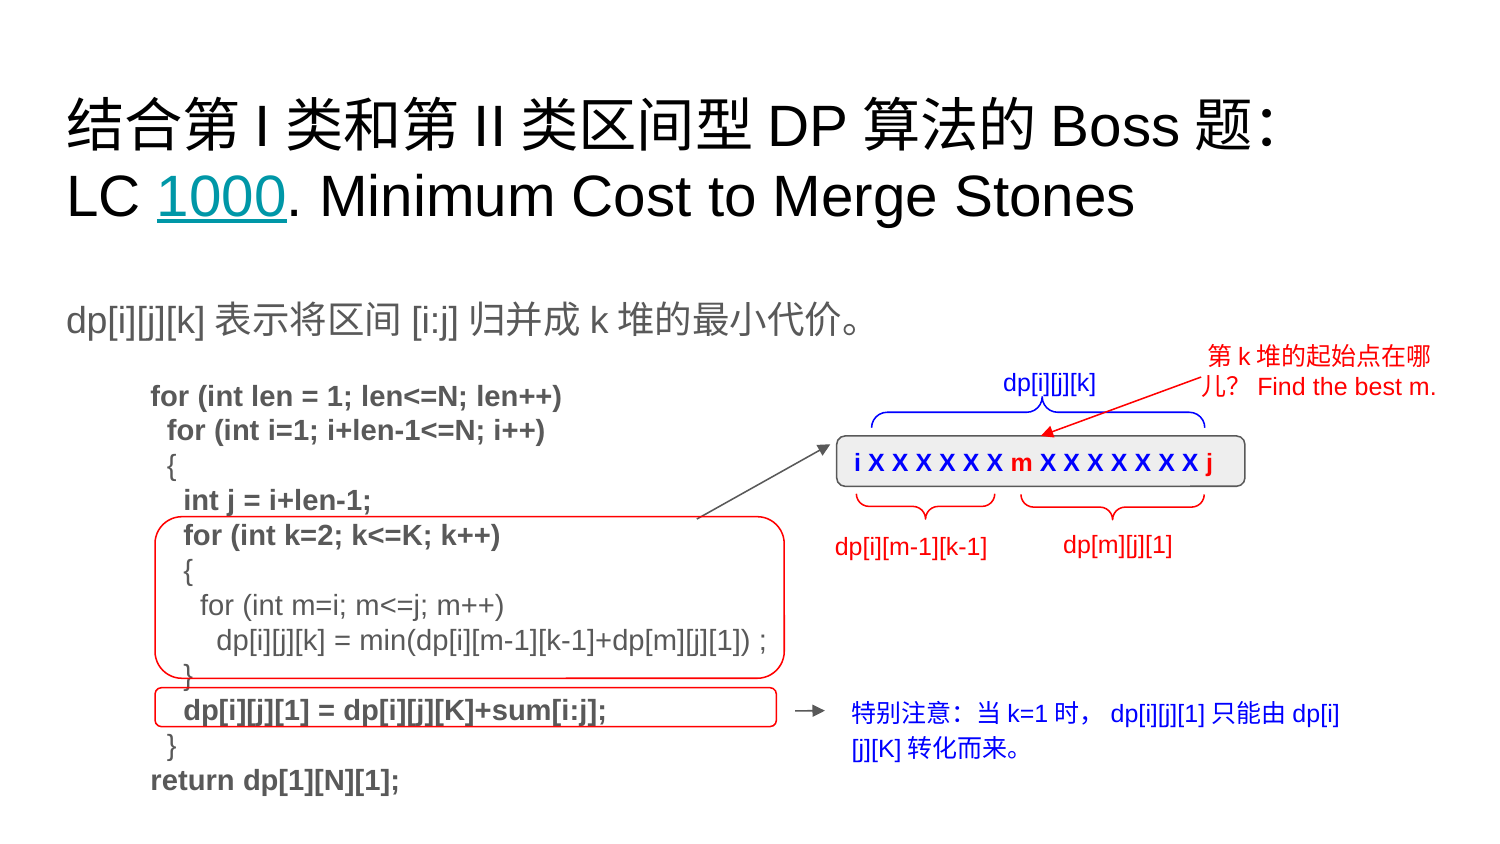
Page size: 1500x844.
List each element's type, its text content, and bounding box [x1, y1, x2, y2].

text_box [856, 493, 995, 511]
text_box 第k堆的起始点在哪儿？Find the best m. [1170, 325, 1468, 420]
text_box 特别注意：当k=1时，dp[i][j][1]只能由dp[i][j][K]转化而来。 [836, 678, 1371, 742]
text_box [696, 444, 831, 520]
title 结合第I类和第II类区间型DP算法的Boss题： LC 1000. Minimum Cost to Merge Stones [51, 72, 1449, 244]
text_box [1040, 376, 1202, 437]
list dp[i][j][k]表示将区间[i:j]归并成k堆的最小代价。 [51, 274, 1449, 357]
text_box dp[m][j][1] [1021, 508, 1216, 572]
text_box [871, 410, 1035, 428]
text_box dp[i][m-1][k-1] [819, 511, 1004, 575]
text_box [155, 516, 785, 679]
text_box for (int len = 1; len<=N; len++) for (int i=1; i+len-1<=N; i++) { int j = i+len-1; for (int k=2; k<=K; k++) { for (int m=i; m<=j; m++) dp[i][j][k] = min(dp[i][m-1][k-1]+dp[m][j][1]) ; } dp[i][j][1] = dp[i][j][K]+sum[i:j]; } return dp[1][N][1]; [110, 361, 898, 844]
text_box [1020, 494, 1205, 508]
text_box [155, 687, 777, 727]
text_box i X X X X X X m X X X X X X X j [836, 435, 1245, 487]
text_box dp[i][j][k] [935, 346, 1165, 410]
